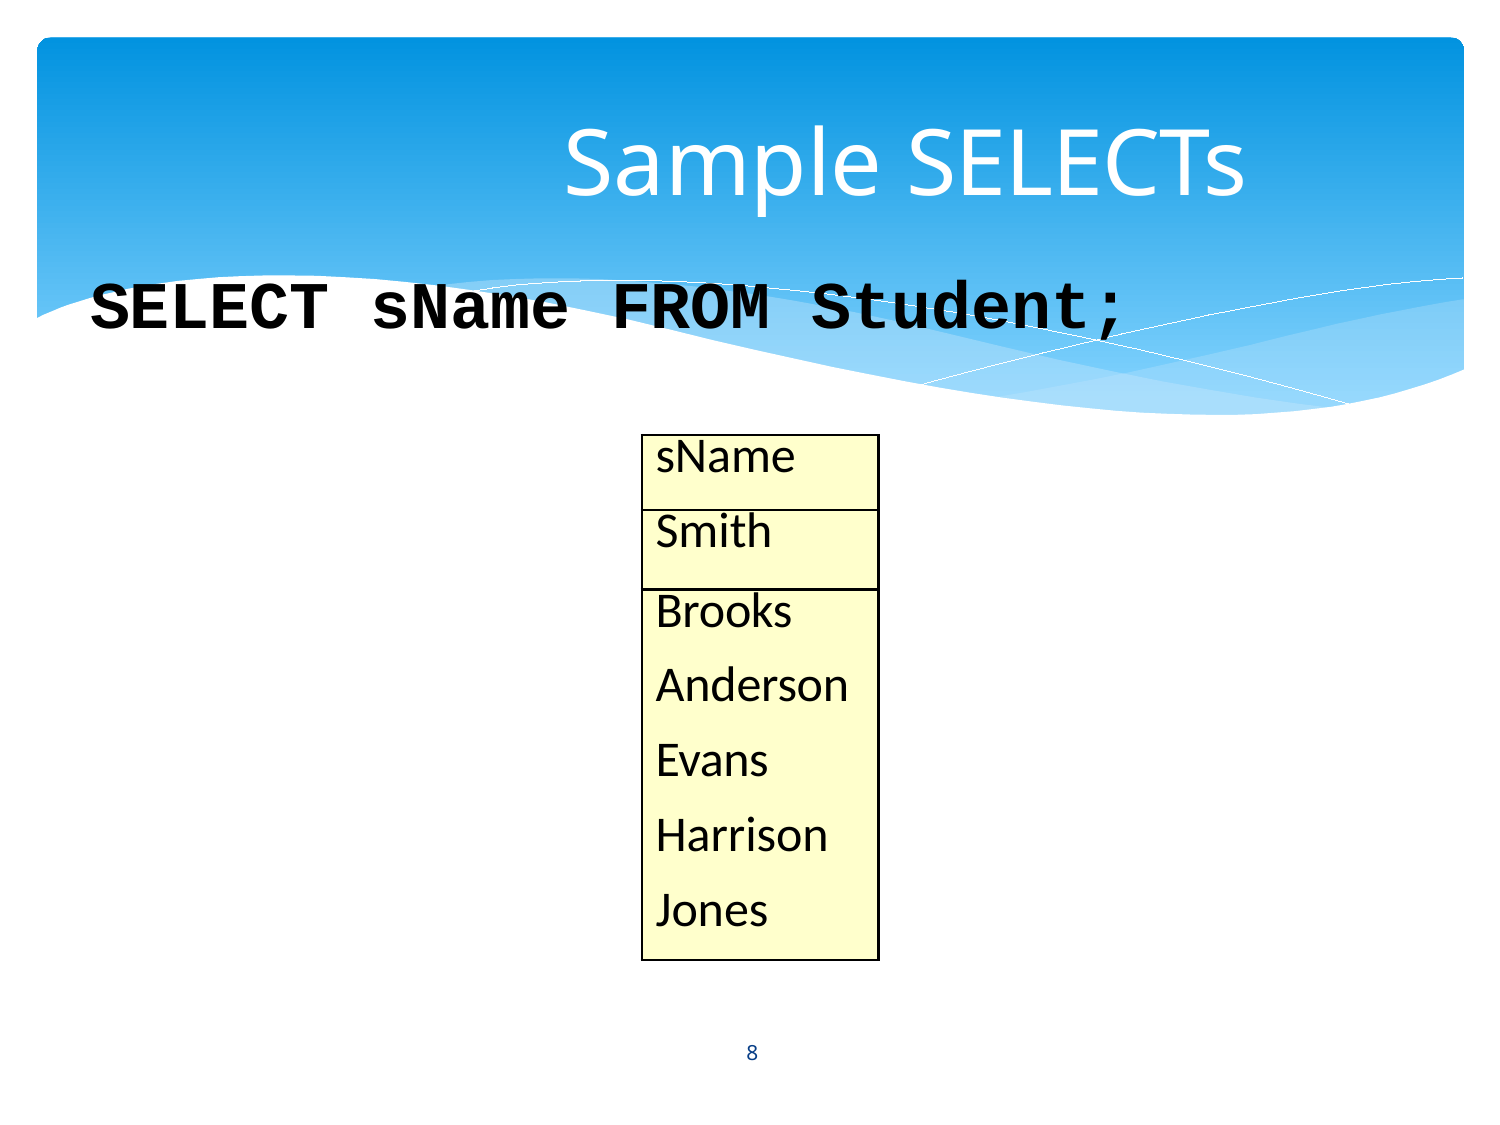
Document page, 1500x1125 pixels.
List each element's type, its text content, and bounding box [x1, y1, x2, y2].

text_box Student; [809, 262, 1135, 343]
text_box FROM [609, 262, 774, 343]
text_box sName [368, 262, 573, 343]
slide_number 8 [654, 961, 846, 1125]
table_header sName [643, 436, 877, 509]
text_box SELECT [87, 262, 333, 343]
table_cell Harrison [643, 814, 877, 889]
title Sample SELECTs [75, 64, 1425, 253]
table_cell Anderson [643, 664, 877, 739]
table_cell Jones [643, 889, 877, 959]
table_cell Evans [643, 739, 877, 814]
table_cell Smith [643, 511, 877, 588]
table_cell Brooks [643, 591, 877, 664]
